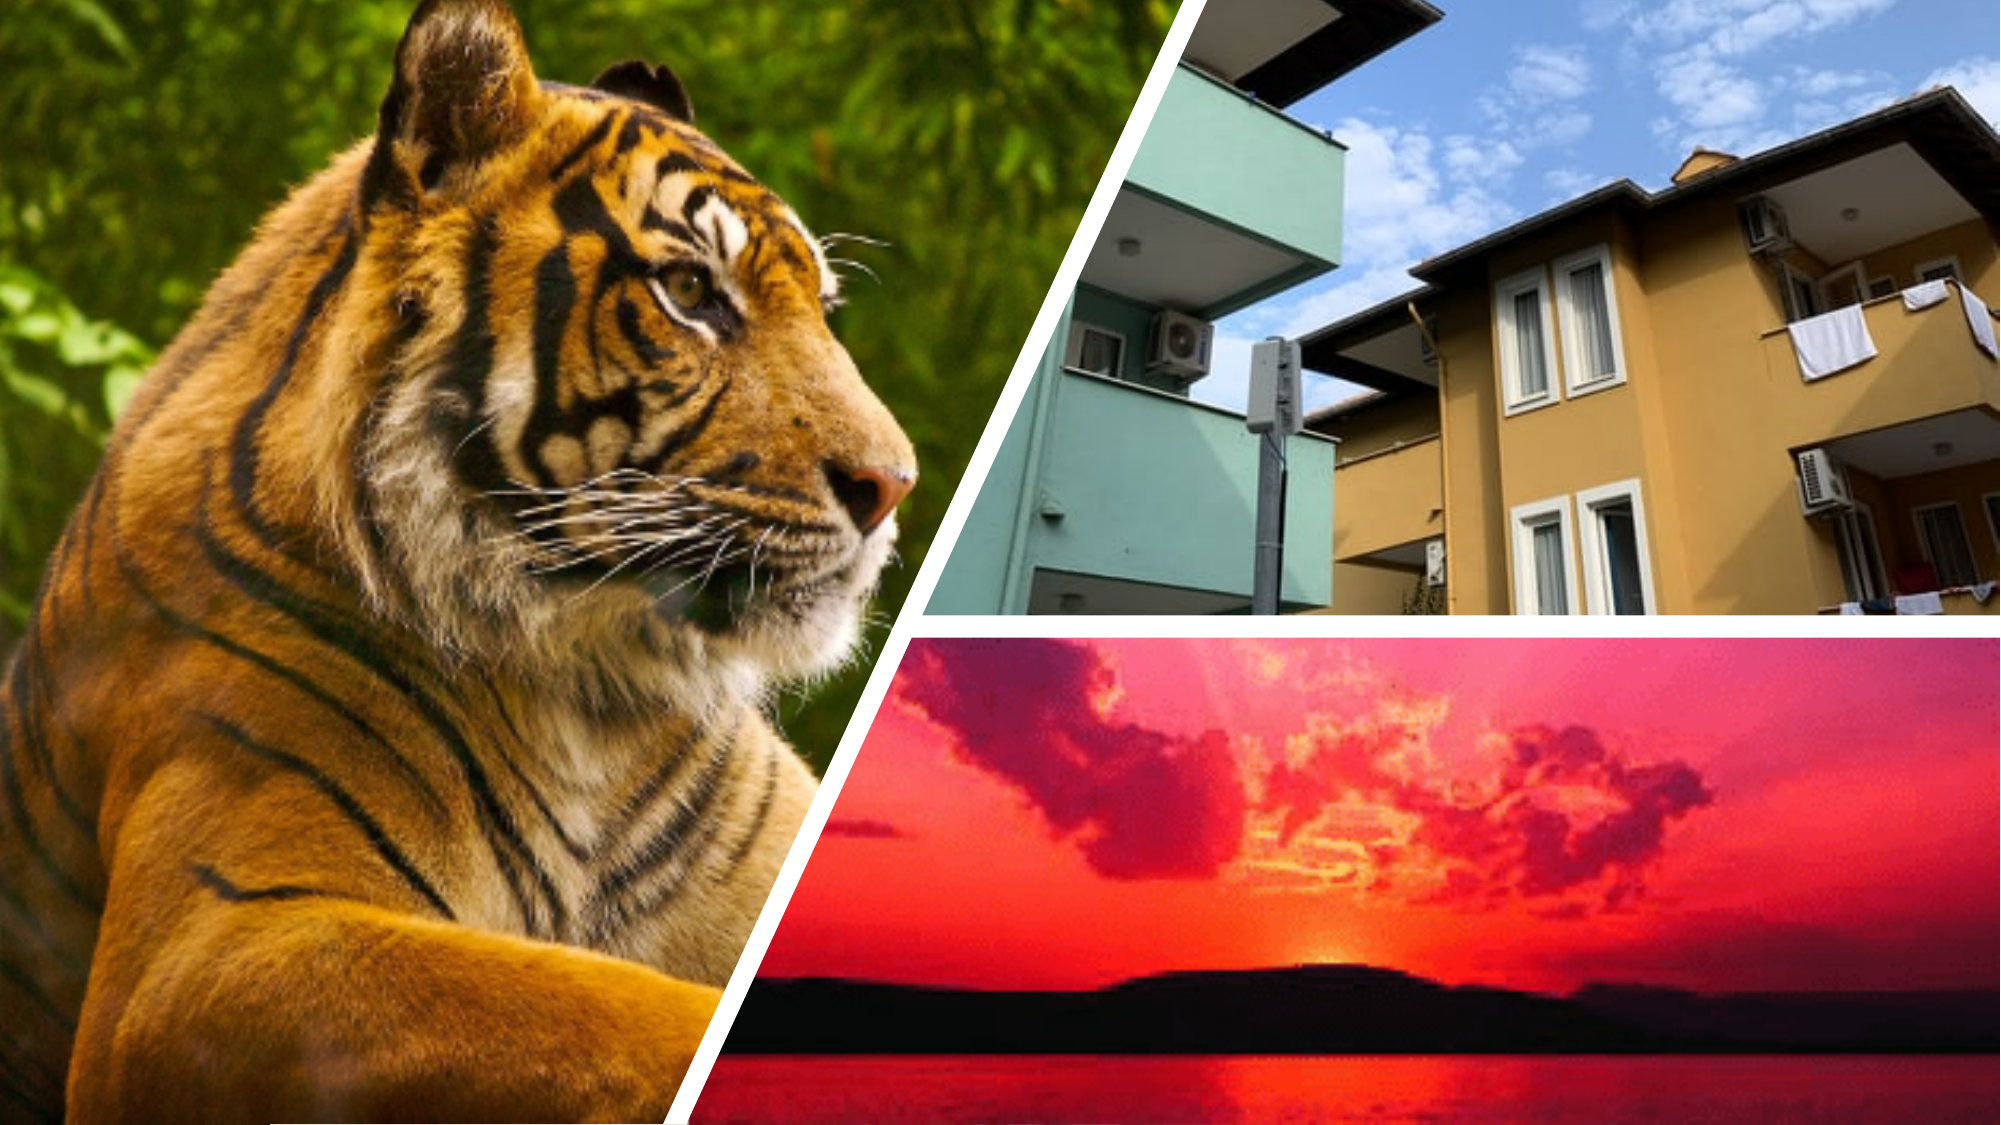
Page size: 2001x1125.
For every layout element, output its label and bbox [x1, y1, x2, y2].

text_box [0, 0, 2000, 1125]
